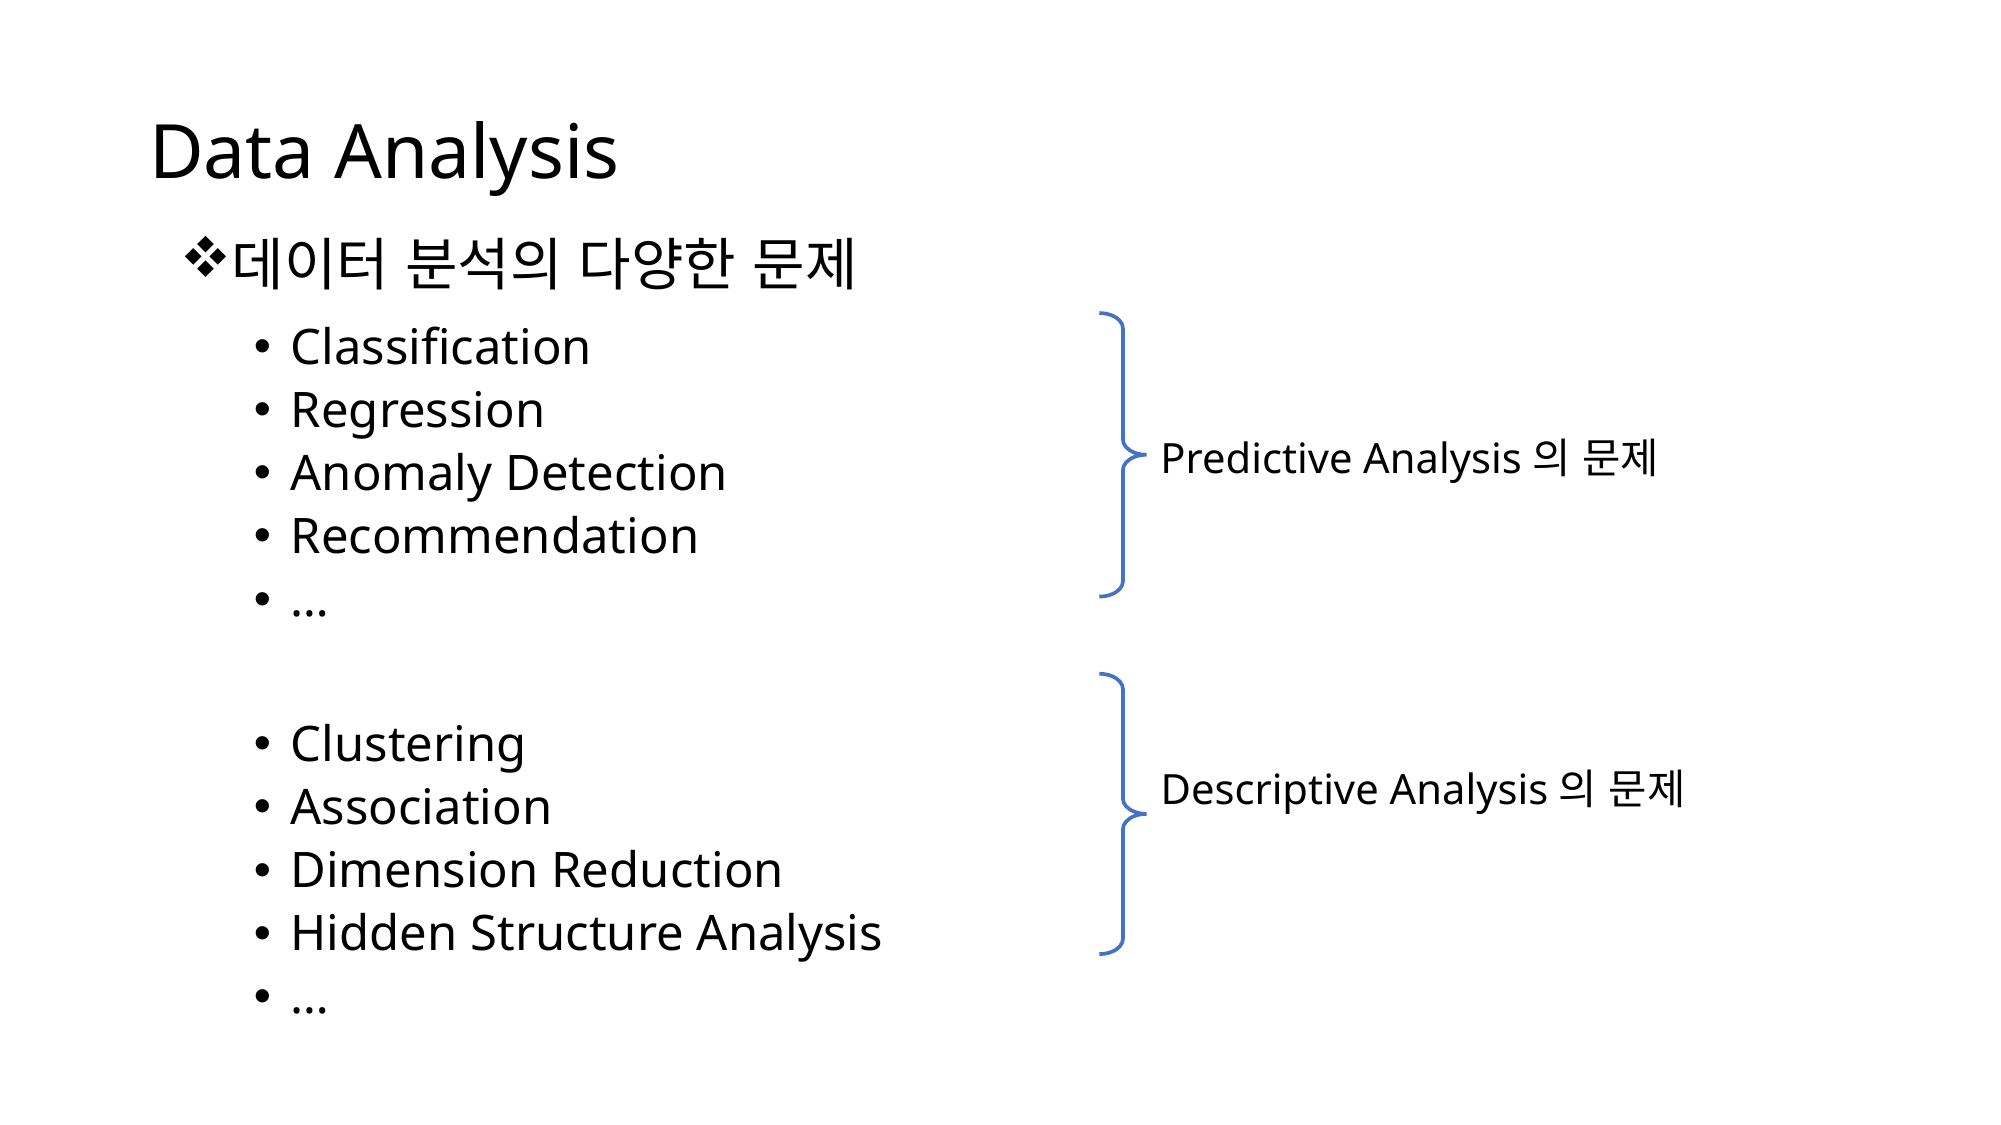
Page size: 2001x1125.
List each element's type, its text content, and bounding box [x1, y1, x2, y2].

text_box Descriptive Analysis의 문제 [1145, 755, 1701, 821]
text_box Predictive Analysis의 문제 [1145, 423, 1675, 489]
text_box [1099, 673, 1145, 955]
text_box [1099, 312, 1145, 598]
list 데이터 분석의 다양한 문제 Classification Regression Anomaly Detection Recommendation … Clustering Association Dimension Reduction Hidden Structure Analysis … [165, 228, 1681, 1039]
text_box Data Analysis [134, 95, 1249, 201]
